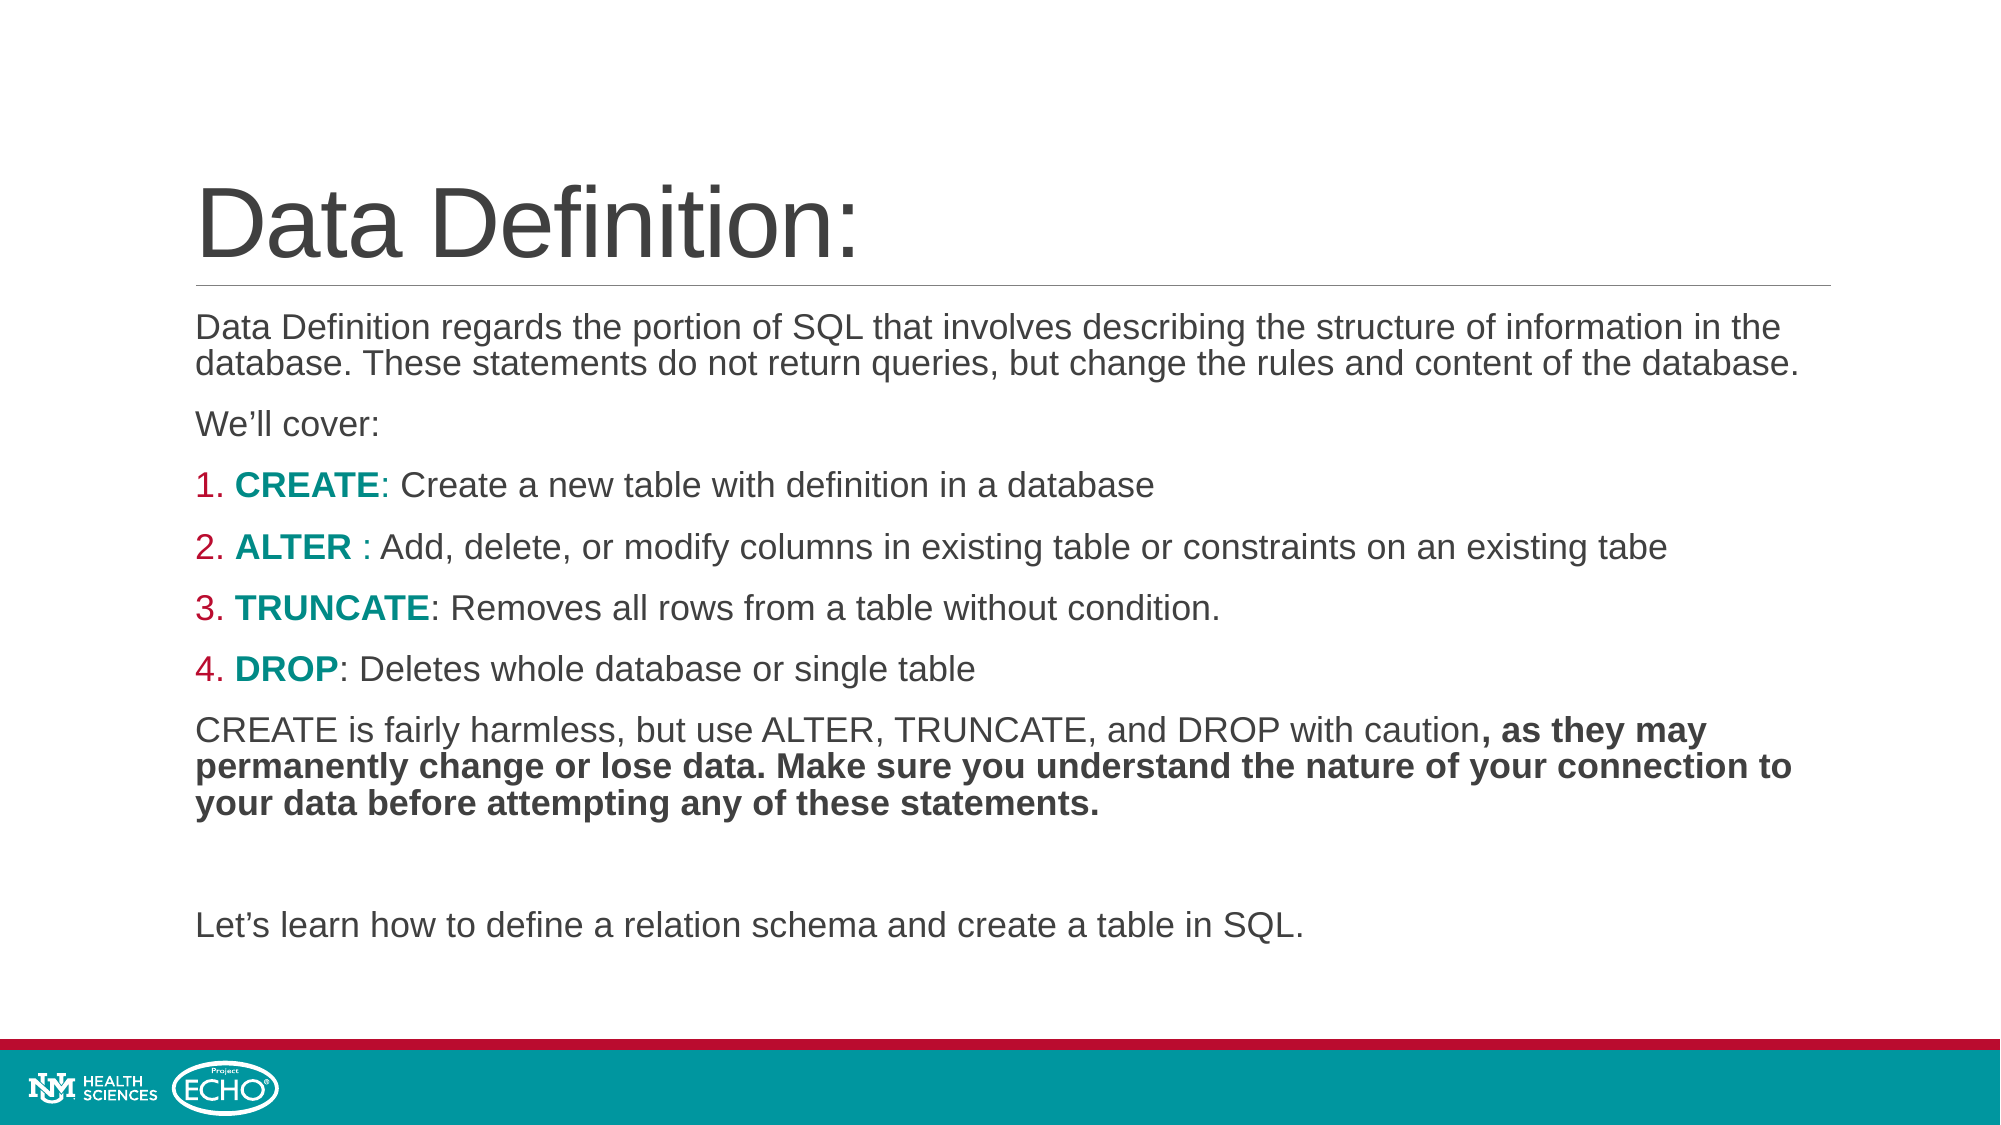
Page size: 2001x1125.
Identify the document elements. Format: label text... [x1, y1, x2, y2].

list Data Definition regards the portion of SQL that involves describing the structure of information in the database. These statements do not return queries, but change the rules and content of the database. We’ll cover: 1. CREATE: Create a new table with definition in a database 2. ALTER : Add, delete, or modify columns in existing table or constraints on an existing tabe 3. TRUNCATE: Removes all rows from a table without condition. 4. DROP: Deletes whole database or single table CREATE is fairly harmless, but use ALTER, TRUNCATE, and DROP with caution, as they may permanently change or lose data. Make sure you understand the nature of your connection to your data before attempting any of these statements. Let’s learn how to define a relation schema and create a table in SQL. [180, 302, 1830, 963]
title Data Definition: [180, 47, 1830, 285]
